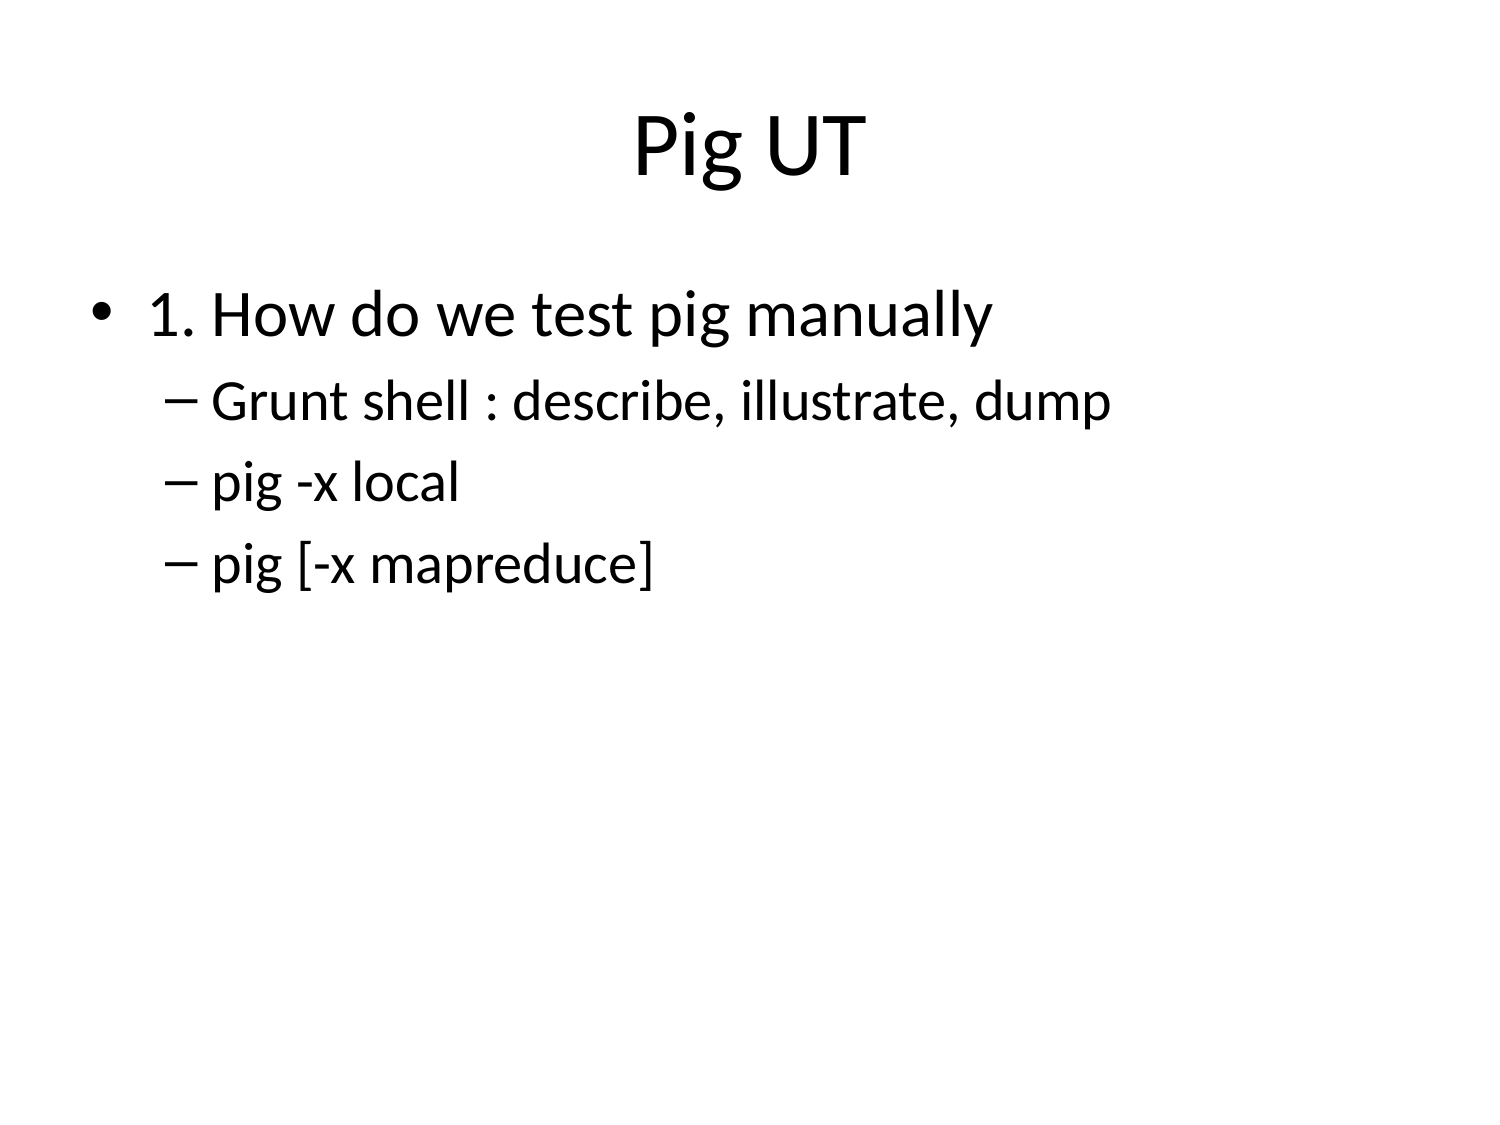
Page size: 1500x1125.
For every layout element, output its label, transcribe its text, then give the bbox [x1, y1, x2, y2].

list 1. How do we test pig manually Grunt shell : describe, illustrate, dump pig -x local pig [-x mapreduce] [75, 262, 1425, 1005]
title Pig UT [75, 45, 1425, 233]
